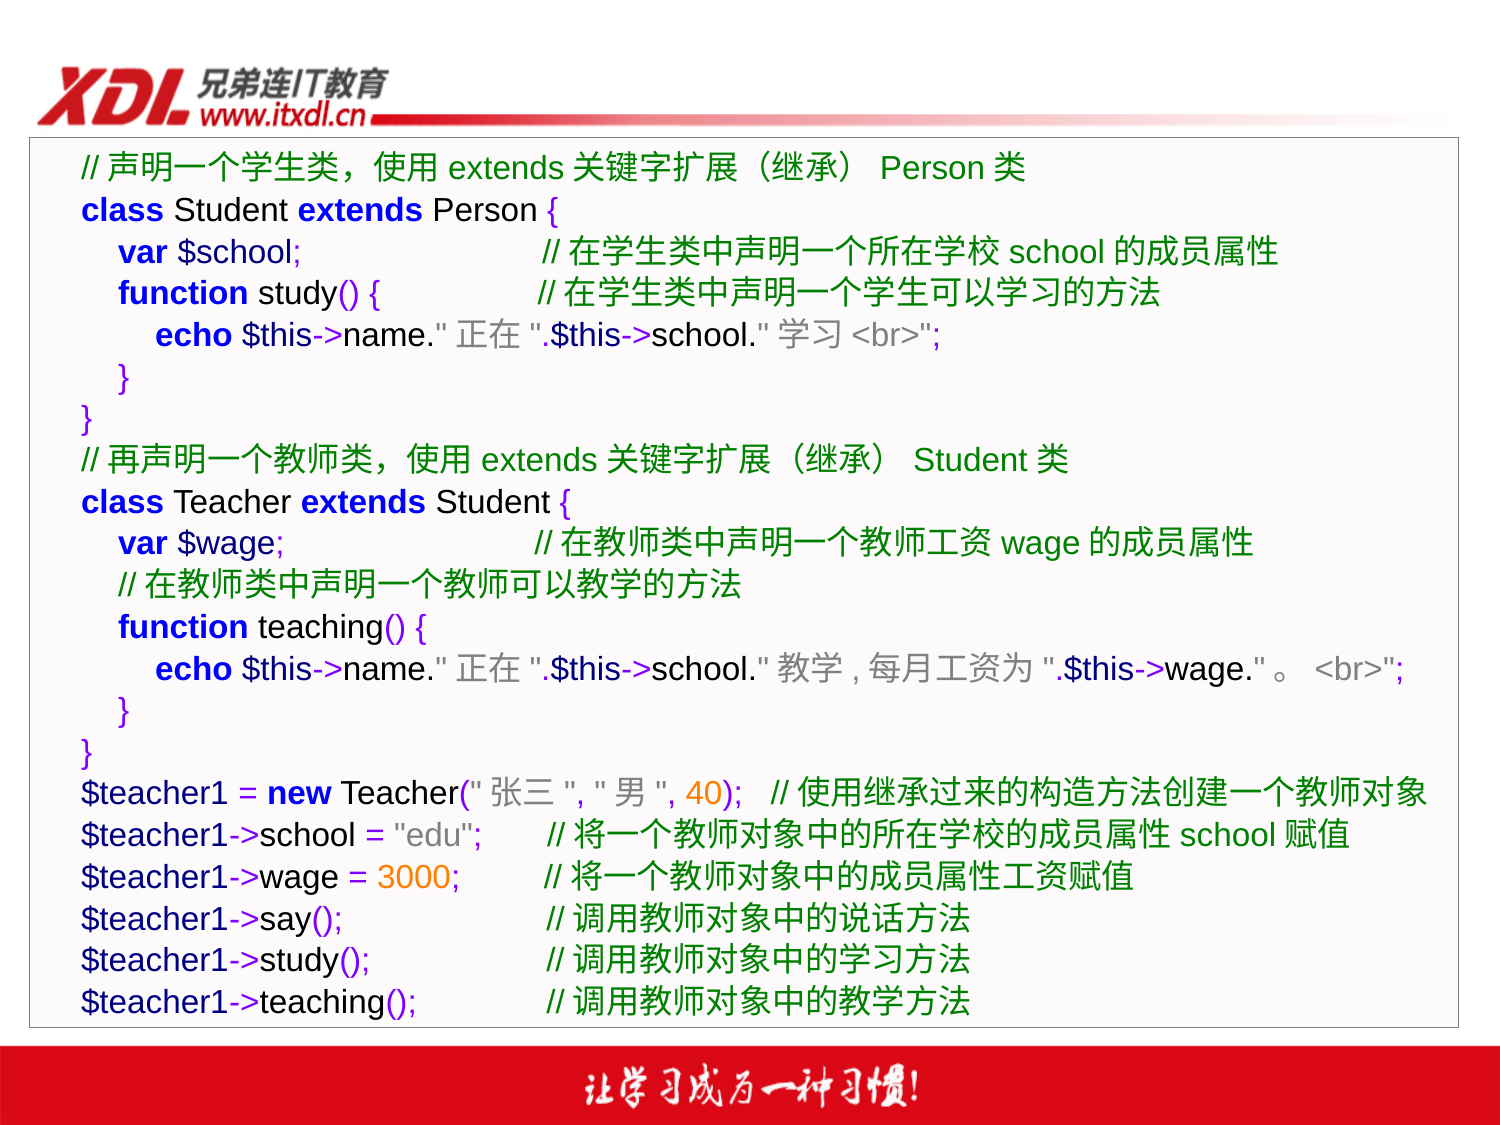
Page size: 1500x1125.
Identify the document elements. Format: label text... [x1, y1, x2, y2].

text_box //声明一个学生类，使用extends关键字扩展（继承）Person类 class Student extends Person { var $school; //在学生类中声明一个所在学校school的成员属性 function study() { //在学生类中声明一个学生可以学习的方法 echo $this->name."正在".$this->school."学习<br>"; } } //再声明一个教师类，使用extends关键字扩展（继承）Student类 class Teacher extends Student { var $wage; //在教师类中声明一个教师工资wage的成员属性 //在教师类中声明一个教师可以教学的方法 function teaching() { echo $this->name."正在".$this->school."教学,每月工资为".$this->wage."。<br>"; } } $teacher1 = new Teacher("张三", "男", 40); //使用继承过来的构造方法创建一个教师对象 $teacher1->school = "edu"; //将一个教师对象中的所在学校的成员属性school赋值 $teacher1->wage = 3000; //将一个教师对象中的成员属性工资赋值 $teacher1->say(); //调用教师对象中的说话方法 $teacher1->study(); //调用教师对象中的学习方法 $teacher1->teaching(); //调用教师对象中的教学方法 [29, 137, 1459, 1028]
picture [0, 0, 1500, 1125]
